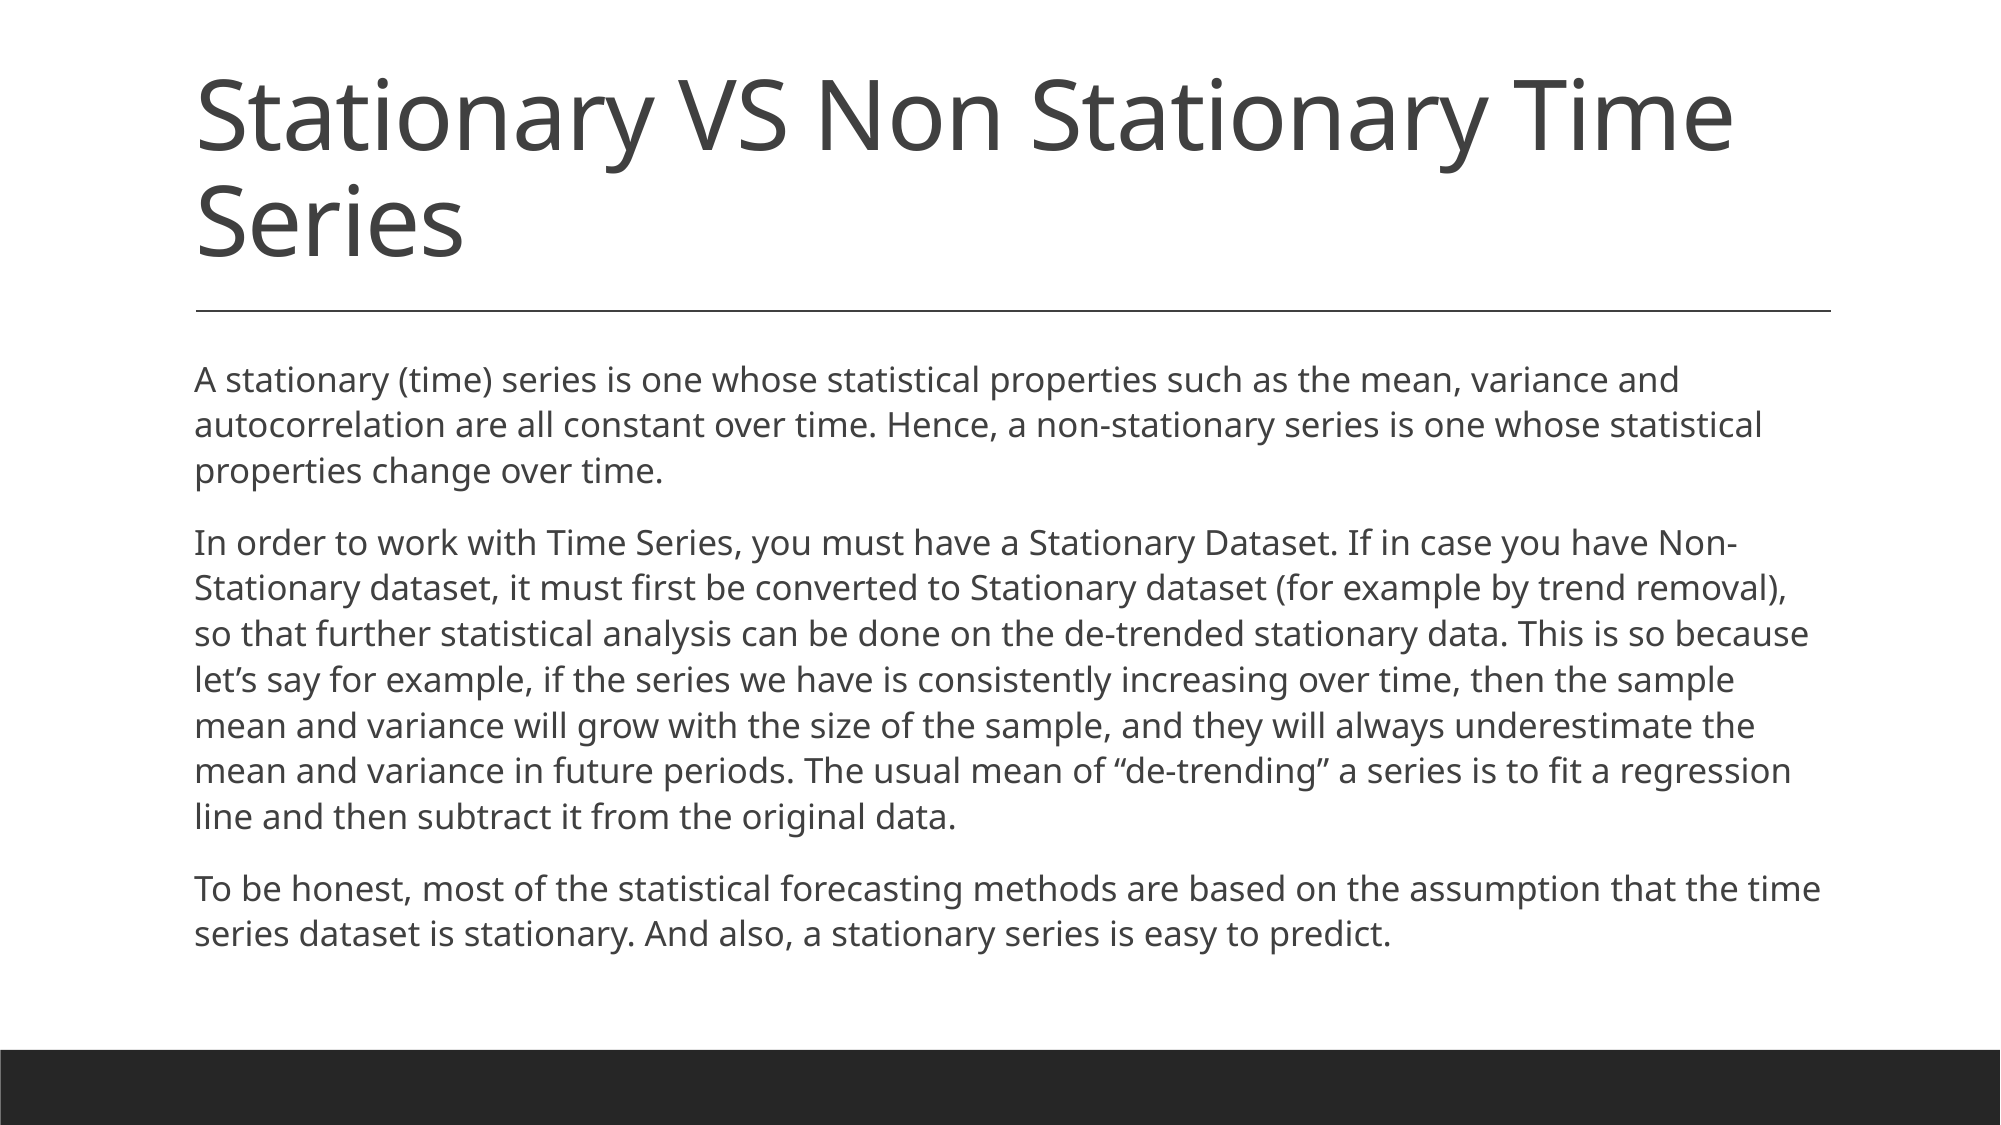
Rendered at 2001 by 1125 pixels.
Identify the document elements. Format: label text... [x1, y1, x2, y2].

list A stationary (time) series is one whose statistical properties such as the mean, variance and autocorrelation are all constant over time. Hence, a non-stationary series is one whose statistical properties change over time. In order to work with Time Series, you must have a Stationary Dataset. If in case you have Non-Stationary dataset, it must first be converted to Stationary dataset (for example by trend removal), so that further statistical analysis can be done on the de-trended stationary data. This is so because let’s say for example, if the series we have is consistently increasing over time, then the sample mean and variance will grow with the size of the sample, and they will always underestimate the mean and variance in future periods. The usual mean of “de-trending” a series is to fit a regression line and then subtract it from the original data. To be honest, most of the statistical forecasting methods are based on the assumption that the time series dataset is stationary. And also, a stationary series is easy to predict. [180, 345, 1830, 963]
title Stationary VS Non Stationary Time Series [180, 47, 1830, 285]
